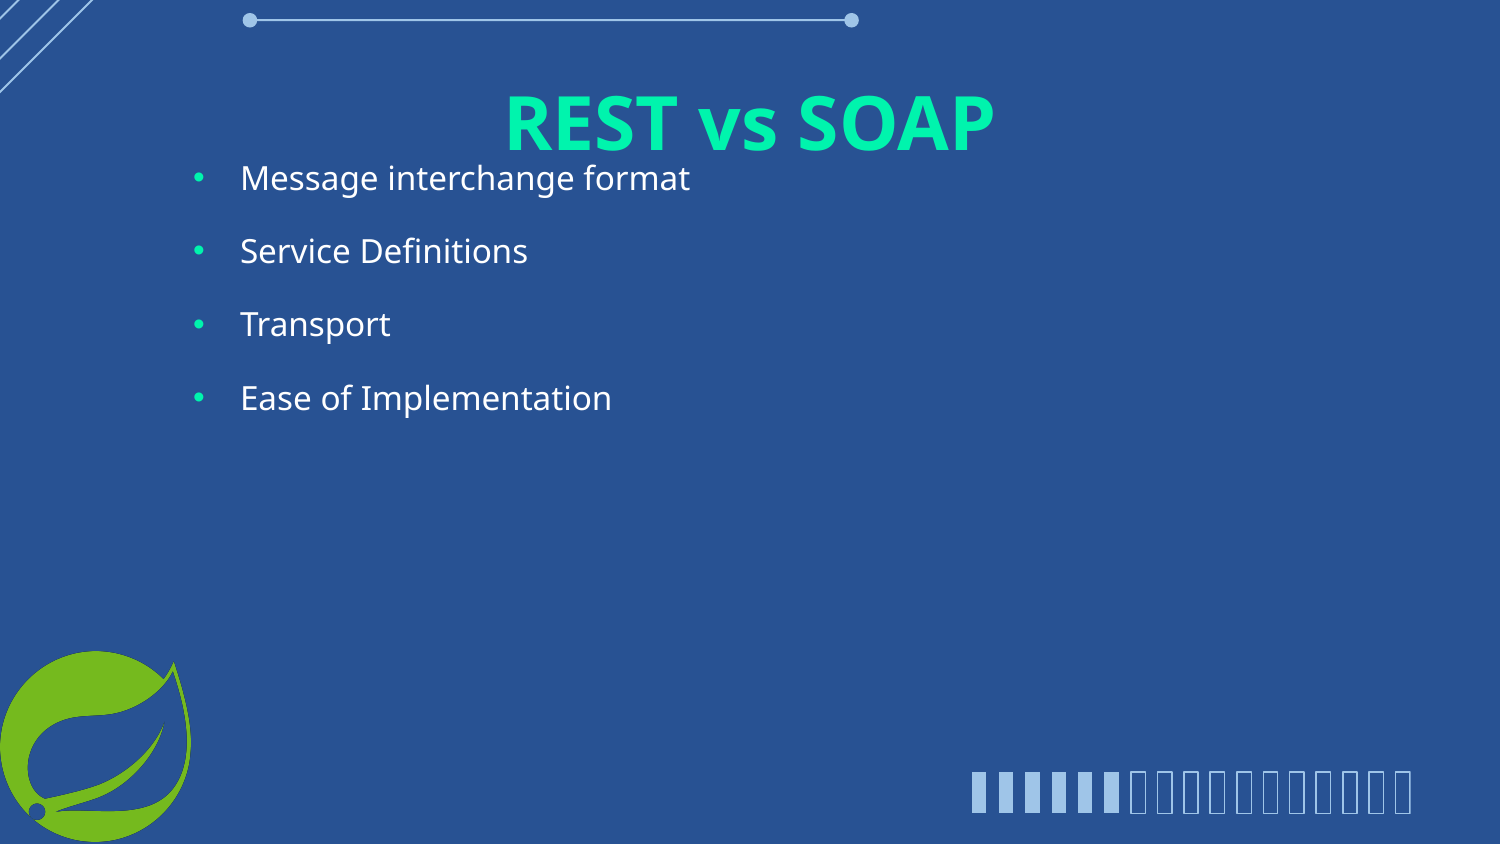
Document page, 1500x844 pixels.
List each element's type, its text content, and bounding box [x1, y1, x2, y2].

list Message interchange format Service Definitions Transport Ease of Implementation [118, 157, 1382, 703]
picture [0, 651, 191, 843]
title REST vs SOAP [118, 75, 1382, 156]
